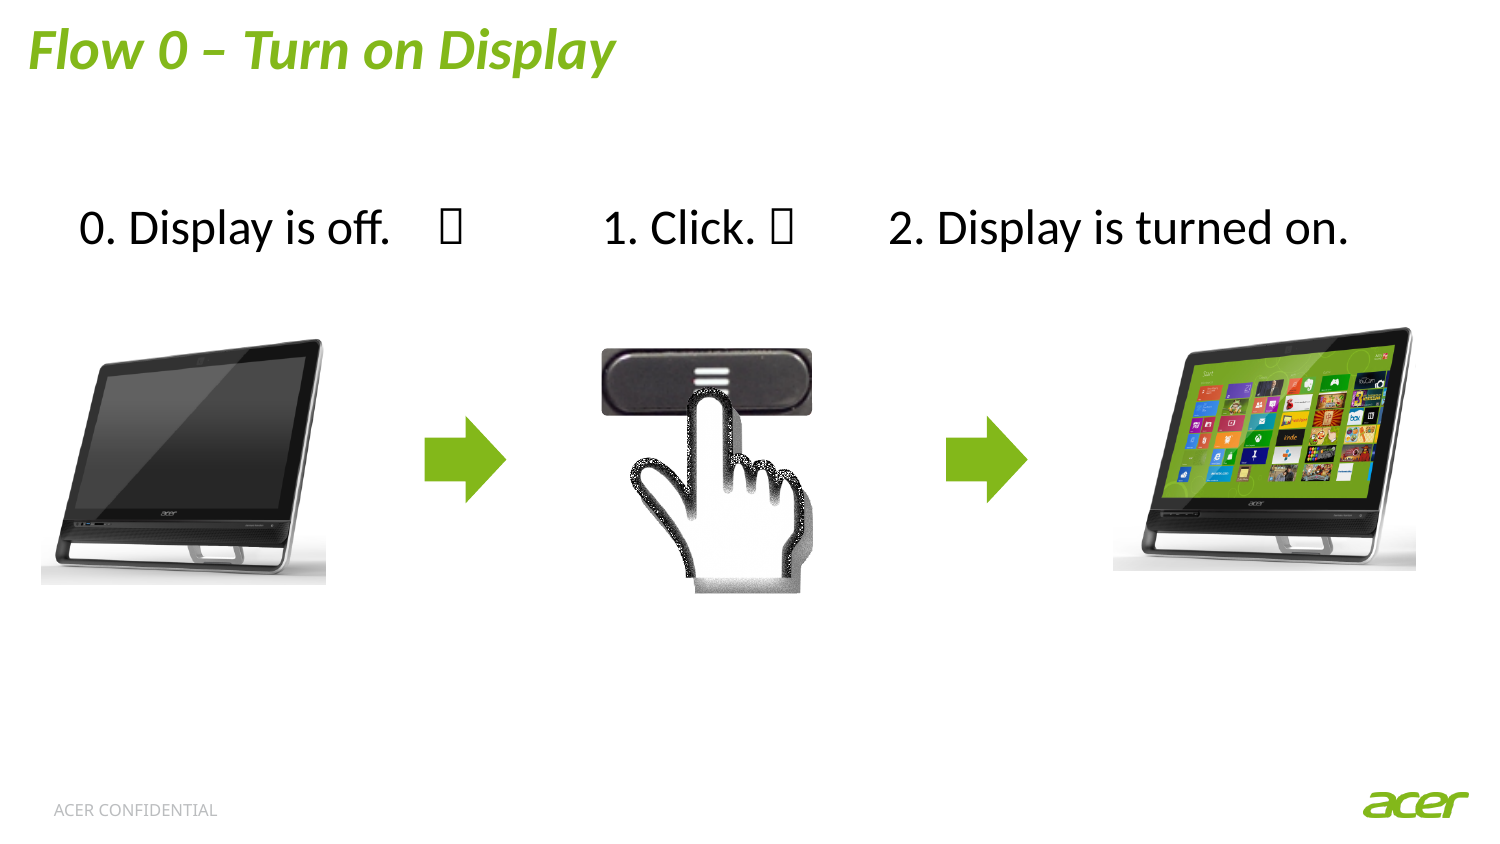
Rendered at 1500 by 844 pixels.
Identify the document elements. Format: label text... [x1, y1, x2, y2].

text_box [943, 413, 1030, 506]
picture [1363, 792, 1469, 818]
text_box 0. Display is off.  1. Click.  2. Display is turned on. [79, 201, 1416, 256]
picture [601, 348, 813, 598]
title Flow 0 – Turn on Display [28, 22, 1410, 90]
text_box [422, 413, 508, 506]
picture [1113, 309, 1416, 571]
picture [41, 331, 326, 585]
